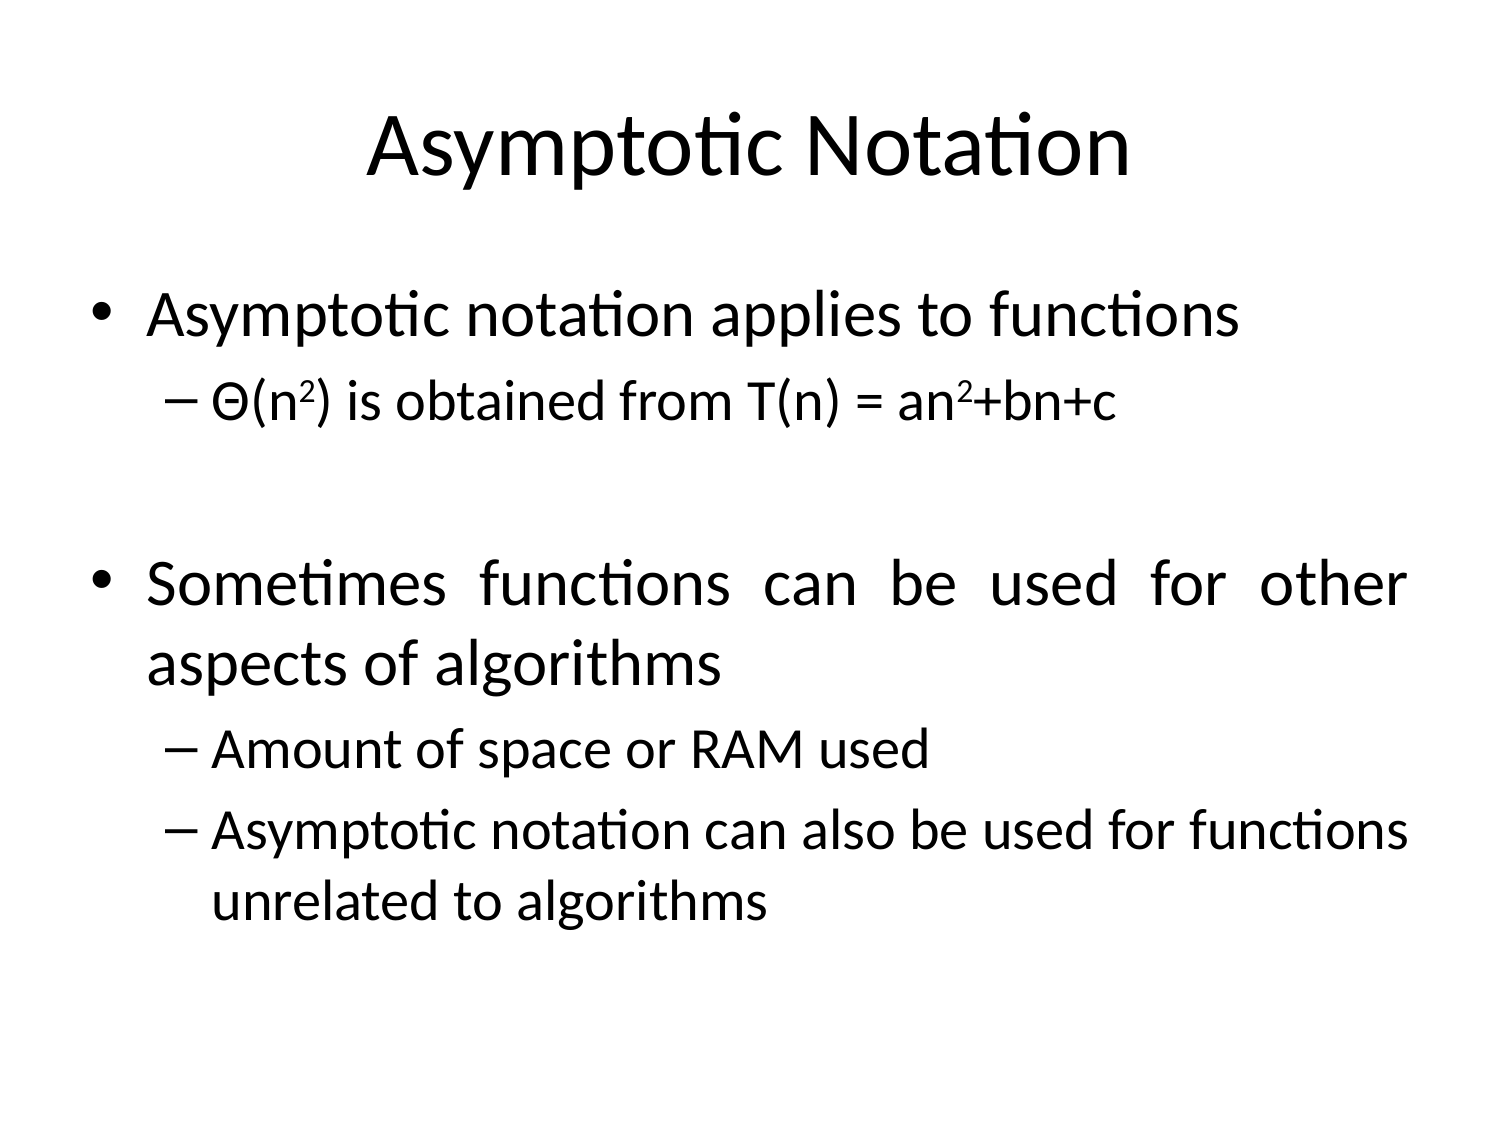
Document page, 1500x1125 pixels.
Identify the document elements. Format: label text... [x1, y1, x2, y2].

title Asymptotic Notation [75, 45, 1425, 233]
list Asymptotic notation applies to functions Θ(n2) is obtained from T(n) = an2+bn+c Sometimes functions can be used for other aspects of algorithms Amount of space or RAM used Asymptotic notation can also be used for functions unrelated to algorithms [75, 262, 1425, 1005]
